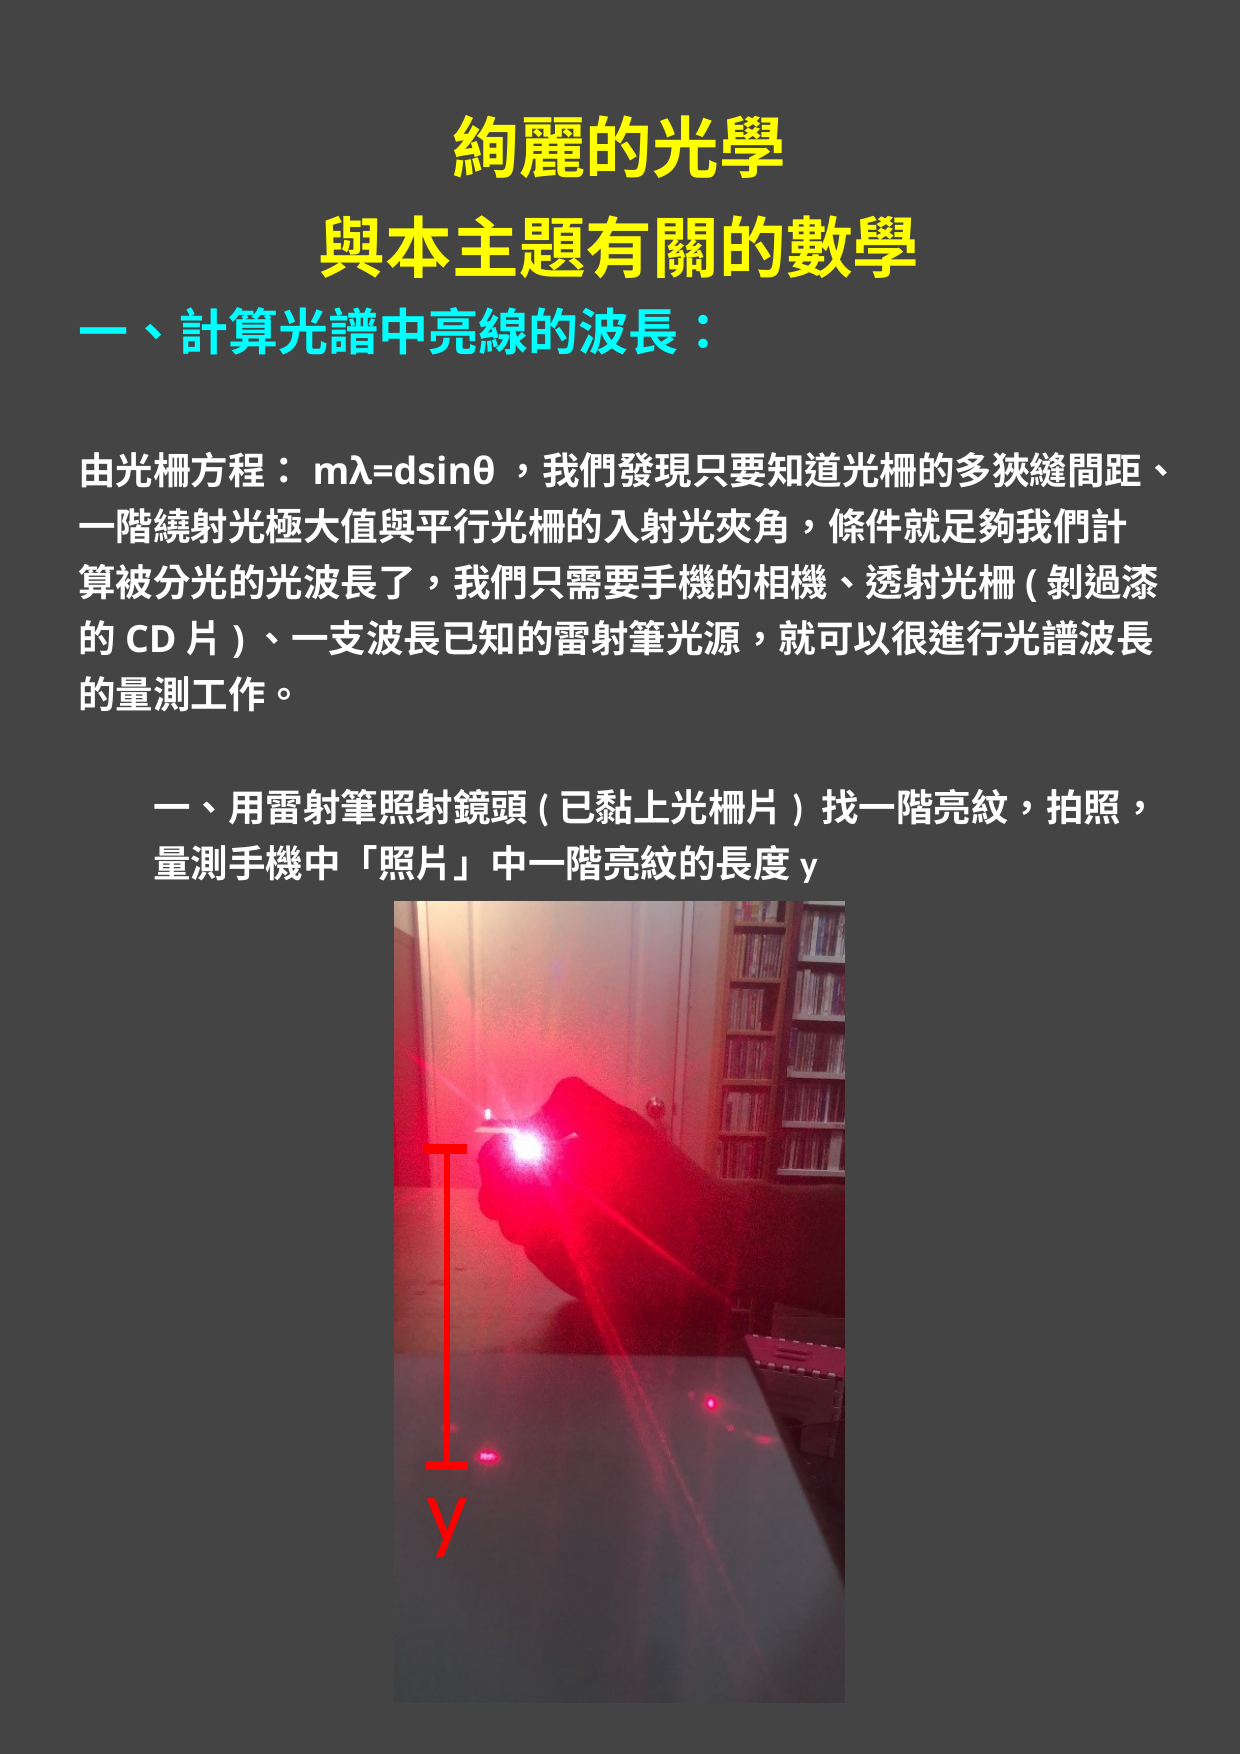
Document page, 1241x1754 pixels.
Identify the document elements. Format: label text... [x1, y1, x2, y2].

text_box 絢麗的光學 與本主題有關的數學 一、計算光譜中亮線的波長： 由光柵方程：mλ=dsinθ，我們發現只要知道光柵的多狹縫間距、一階繞射光極大值與平行光柵的入射光夾角，條件就足夠我們計算被分光的光波長了，我們只需要手機的相機、透射光柵(剝過漆的CD片)、一支波長已知的雷射筆光源，就可以很進行光譜波長的量測工作。 一、用雷射筆照射鏡頭(已黏上光柵片) 找一階亮紋，拍照，量測手機中「照片」中一階亮紋的長度y [63, 78, 1175, 949]
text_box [393, 901, 845, 1703]
